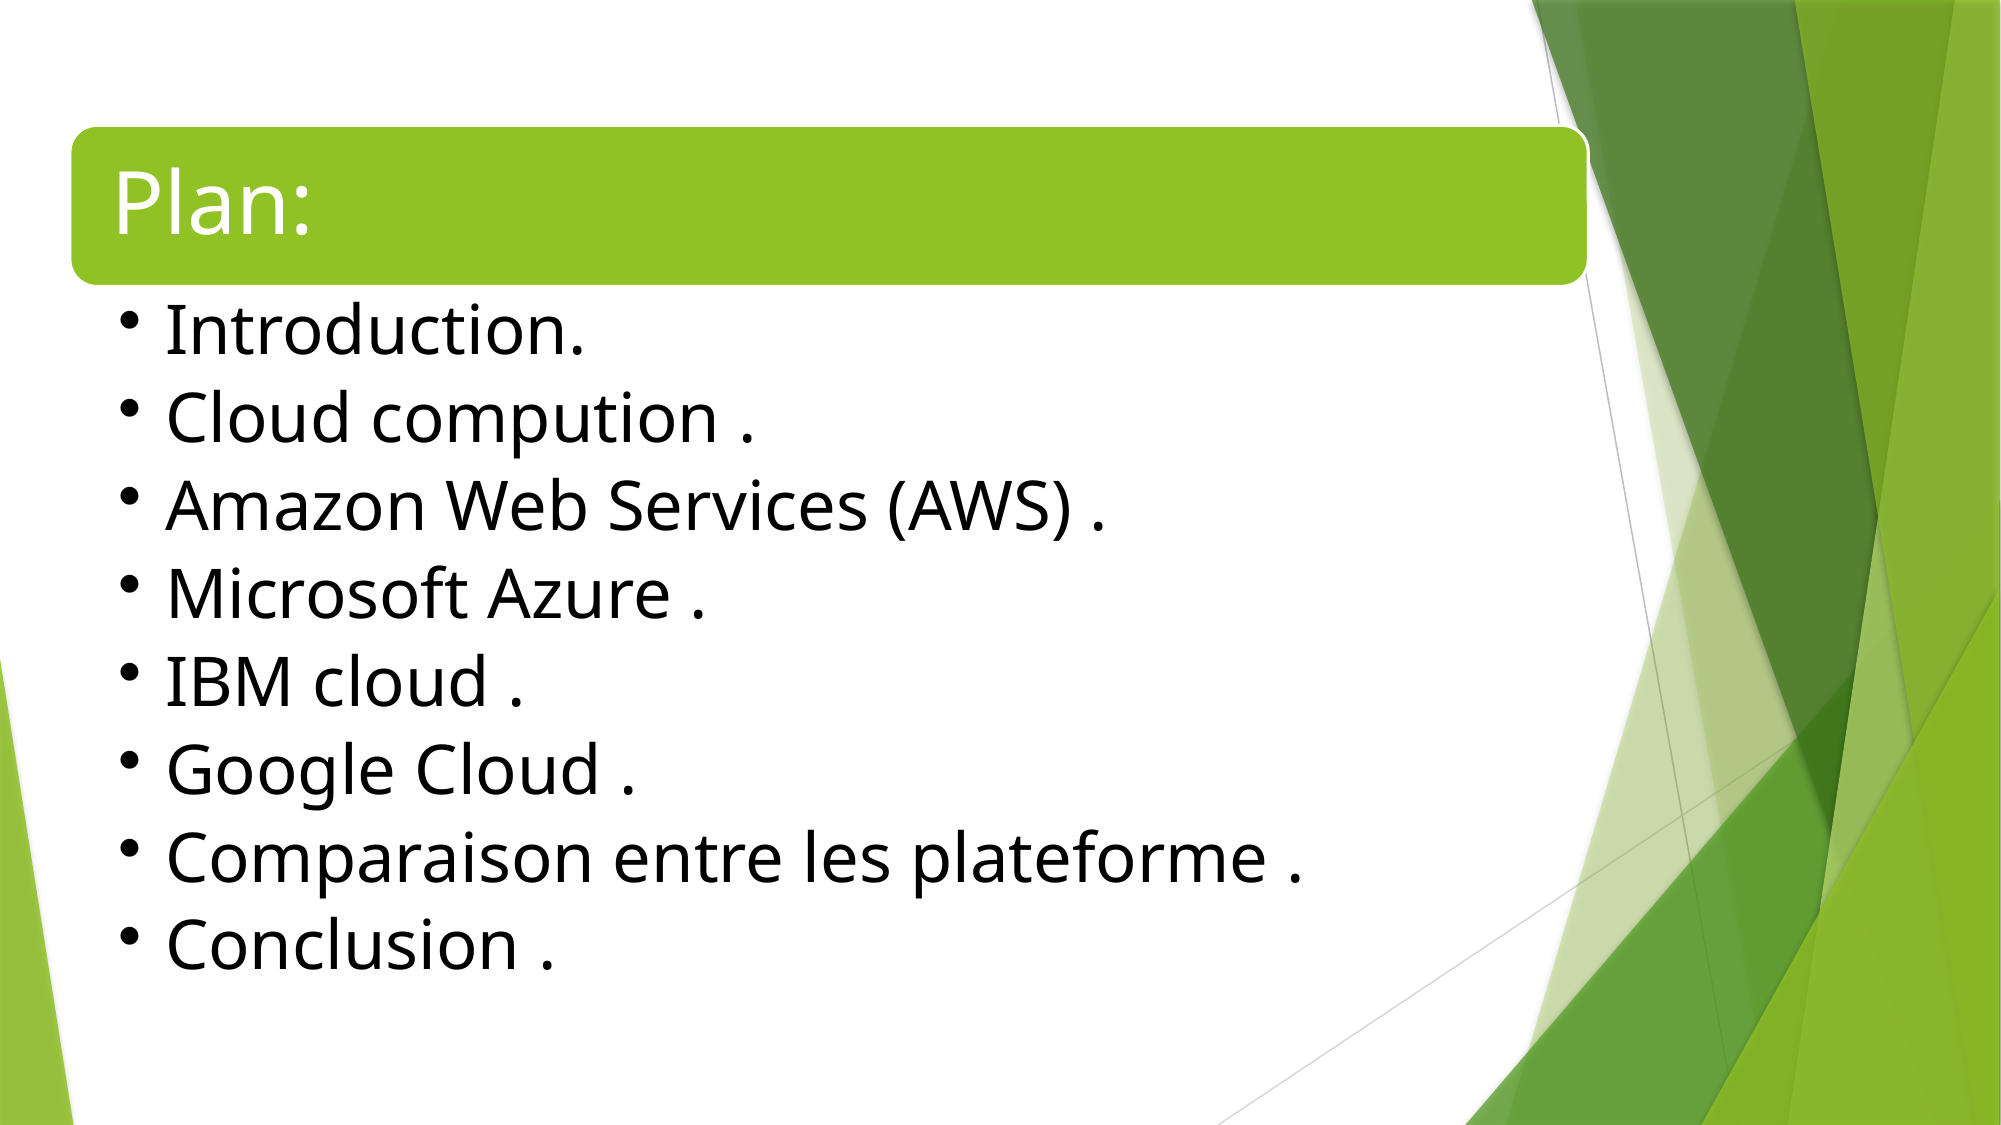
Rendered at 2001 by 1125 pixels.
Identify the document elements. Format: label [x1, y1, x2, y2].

text_box [69, 117, 1589, 1008]
